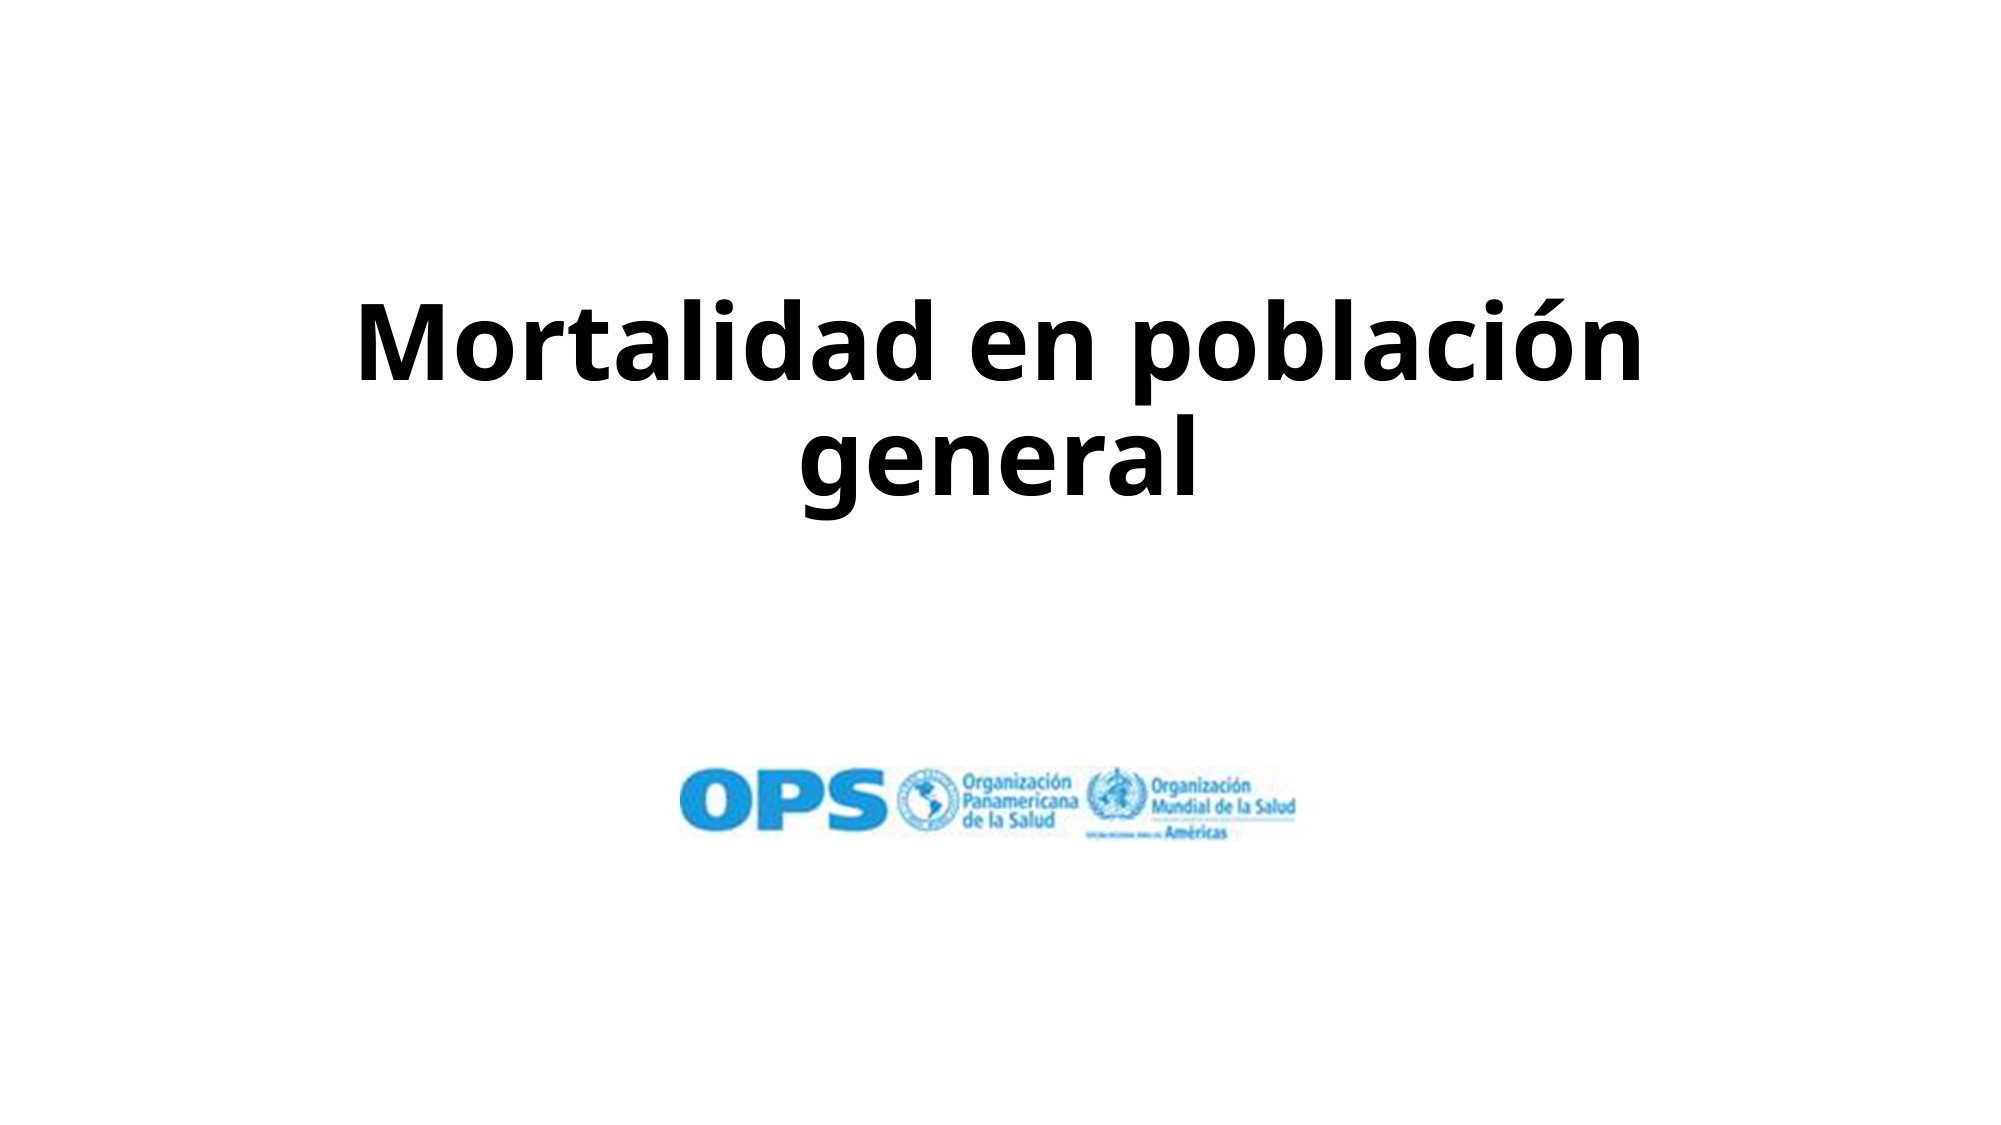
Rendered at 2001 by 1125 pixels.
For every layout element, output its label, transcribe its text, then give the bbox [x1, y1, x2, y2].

picture [679, 766, 1302, 842]
title Mortalidad en población general [249, 279, 1750, 526]
